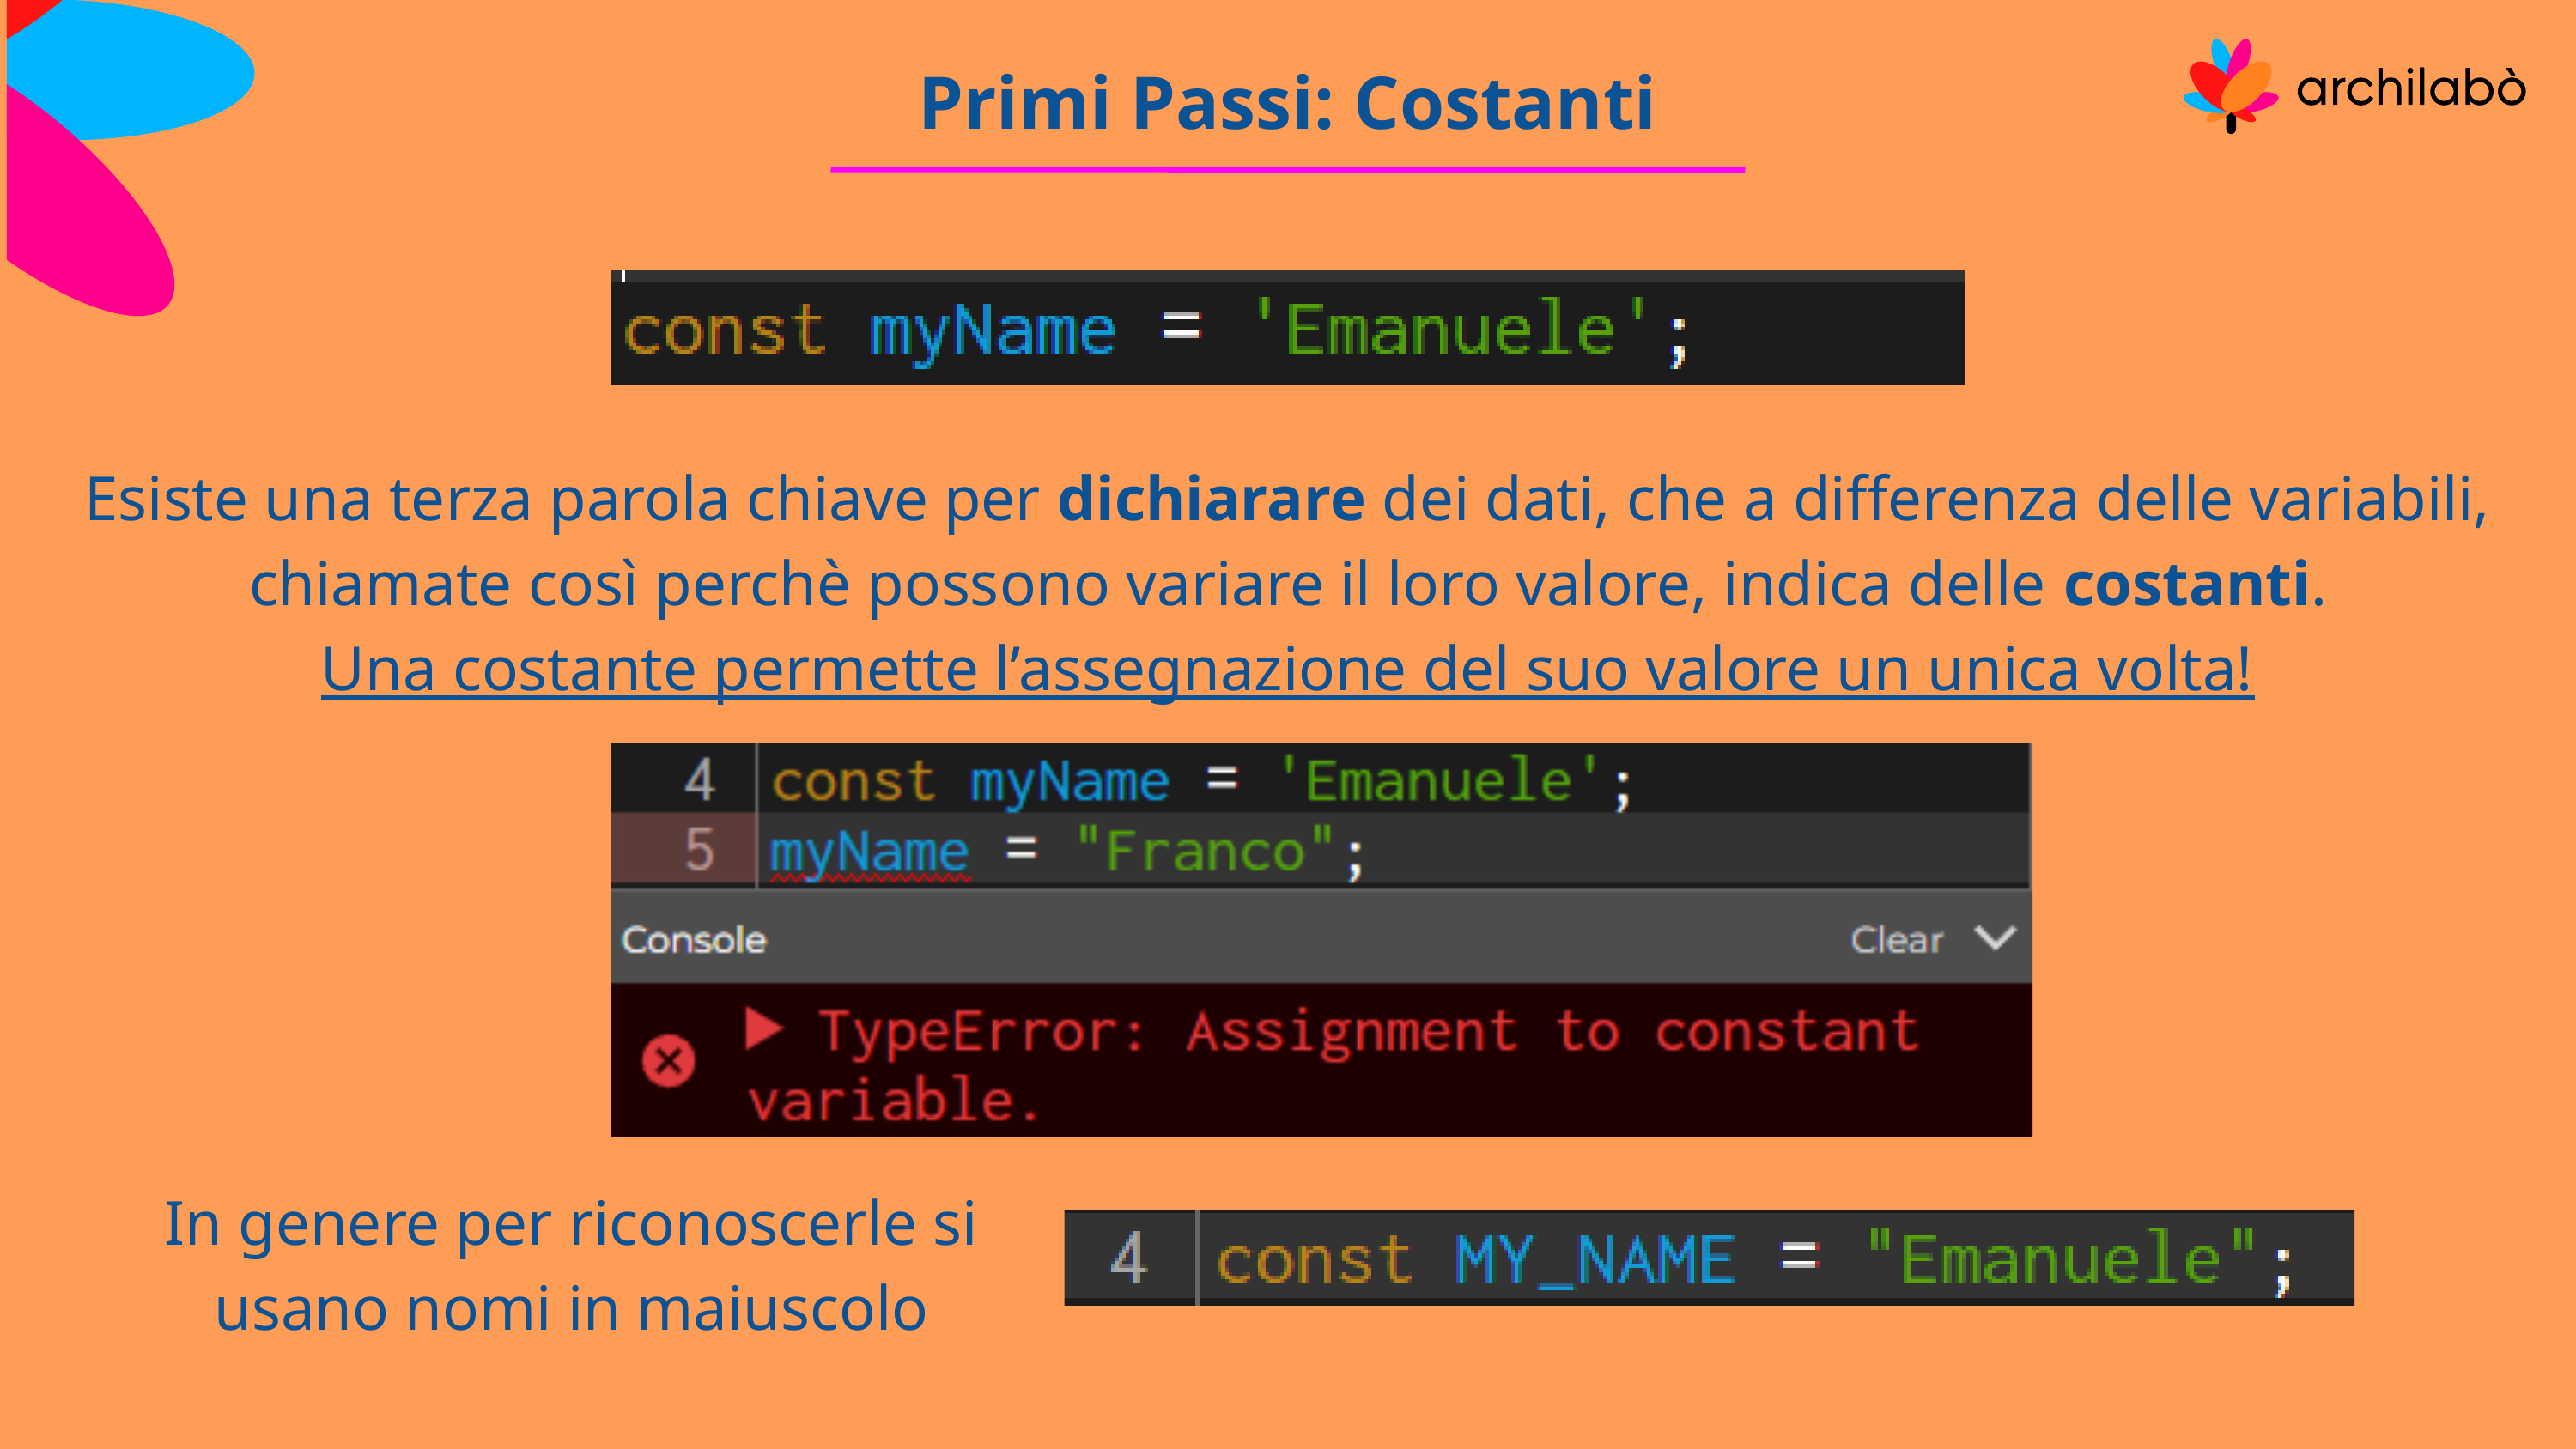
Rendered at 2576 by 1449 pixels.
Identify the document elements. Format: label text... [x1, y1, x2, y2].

text_box [611, 270, 1965, 385]
text_box Esiste una terza parola chiave per dichiarare dei dati, che a differenza delle variabili, chiamate così perchè possono variare il loro valore, indica delle costanti. Una costante permette l’assegnazione del suo valore un unica volta! [0, 447, 2576, 703]
text_box [1064, 1210, 2355, 1306]
text_box [611, 743, 2033, 1137]
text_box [0, 0, 262, 324]
text_box In genere per riconoscerle si usano nomi in maiuscolo [144, 1172, 999, 1343]
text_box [2176, 32, 2533, 142]
text_box Primi Passi: Costanti [504, 57, 2072, 144]
